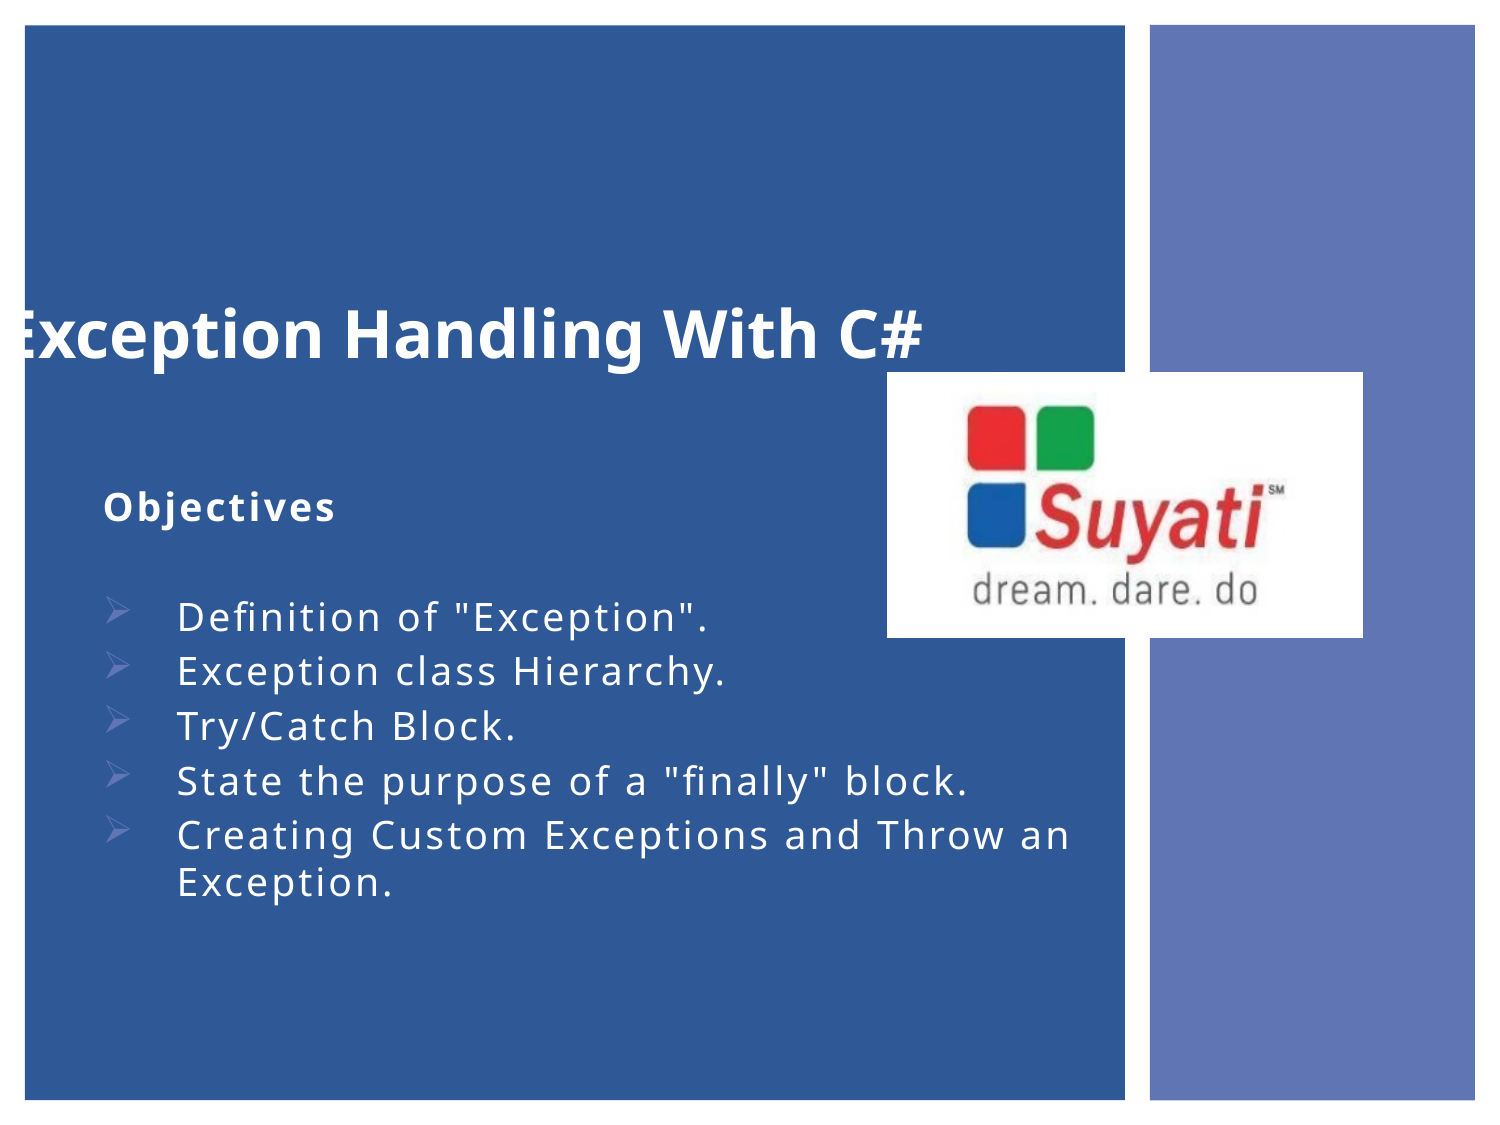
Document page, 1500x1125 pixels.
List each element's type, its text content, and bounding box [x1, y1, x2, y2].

picture [887, 371, 1363, 638]
subtitle Objectives Definition of "Exception". Exception class Hierarchy. Try/Catch Block. State the purpose of a "finally" block. Creating Custom Exceptions and Throw an Exception. [87, 493, 1238, 913]
text_box Exception Handling With C# [0, 251, 1100, 493]
